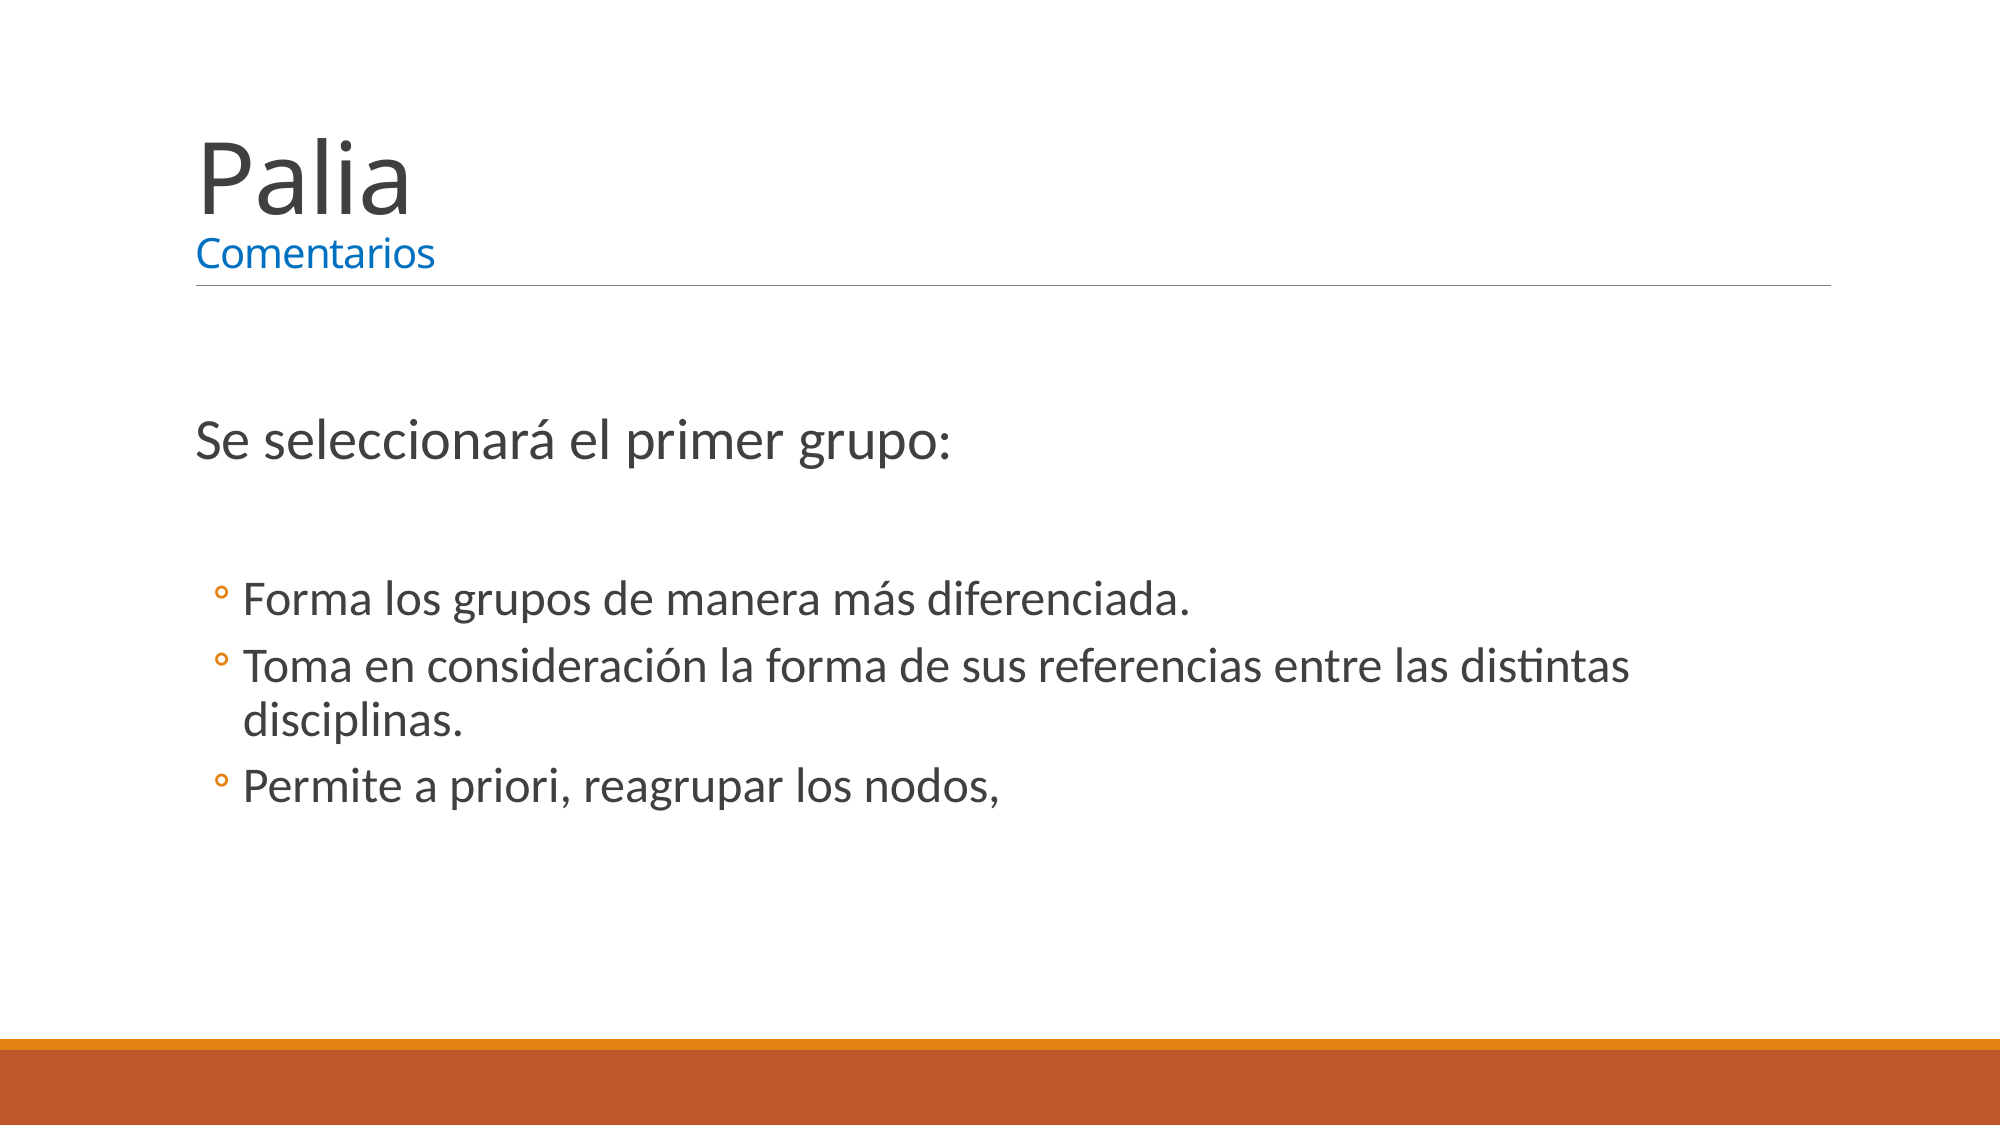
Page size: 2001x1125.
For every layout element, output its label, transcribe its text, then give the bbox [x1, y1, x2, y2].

title Palia Comentarios [180, 47, 1830, 285]
list Se seleccionará el primer grupo: Forma los grupos de manera más diferenciada. Toma en consideración la forma de sus referencias entre las distintas disciplinas. Permite a priori, reagrupar los nodos, [180, 302, 1830, 963]
